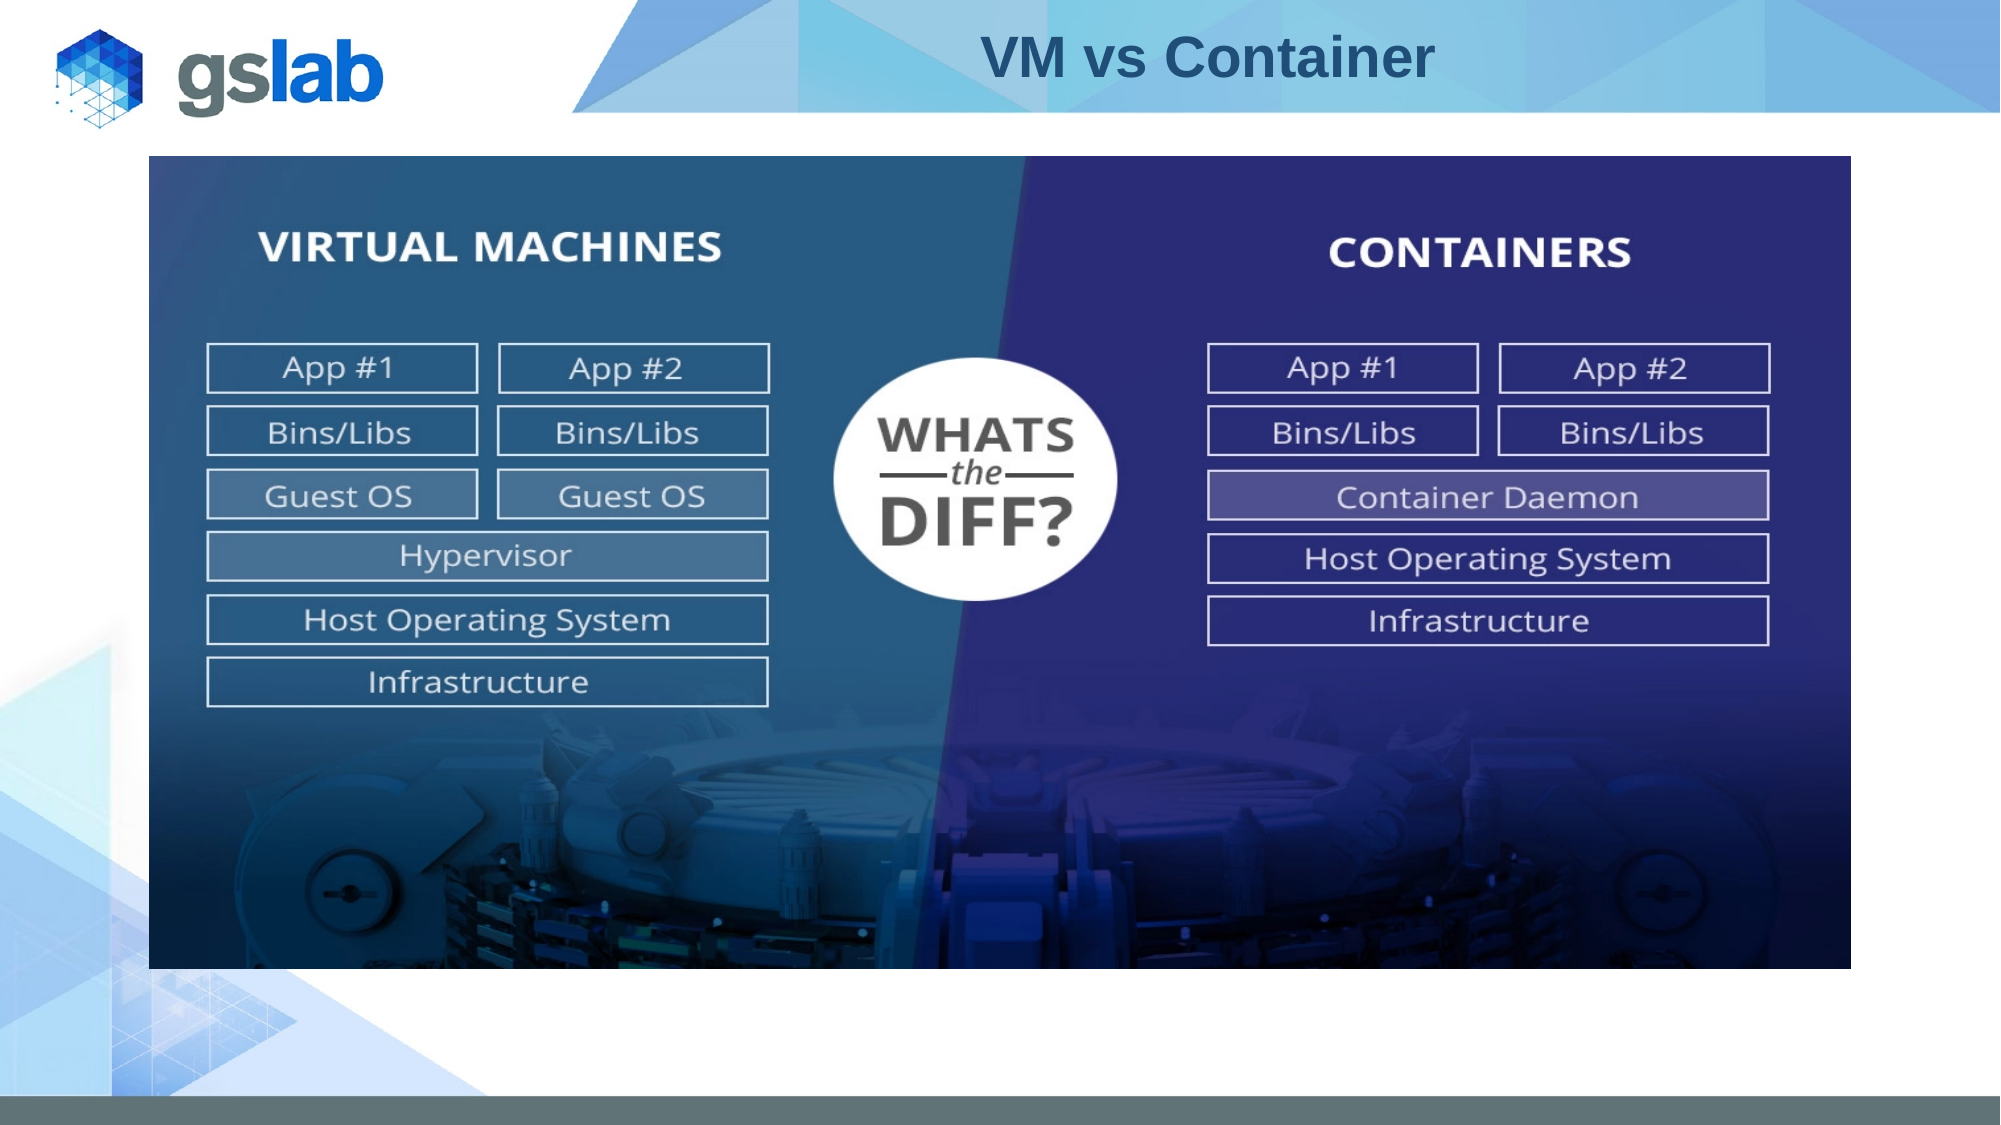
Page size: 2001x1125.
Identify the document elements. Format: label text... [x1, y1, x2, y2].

text_box VM vs Container [416, 0, 2000, 110]
picture [0, 0, 2000, 1125]
